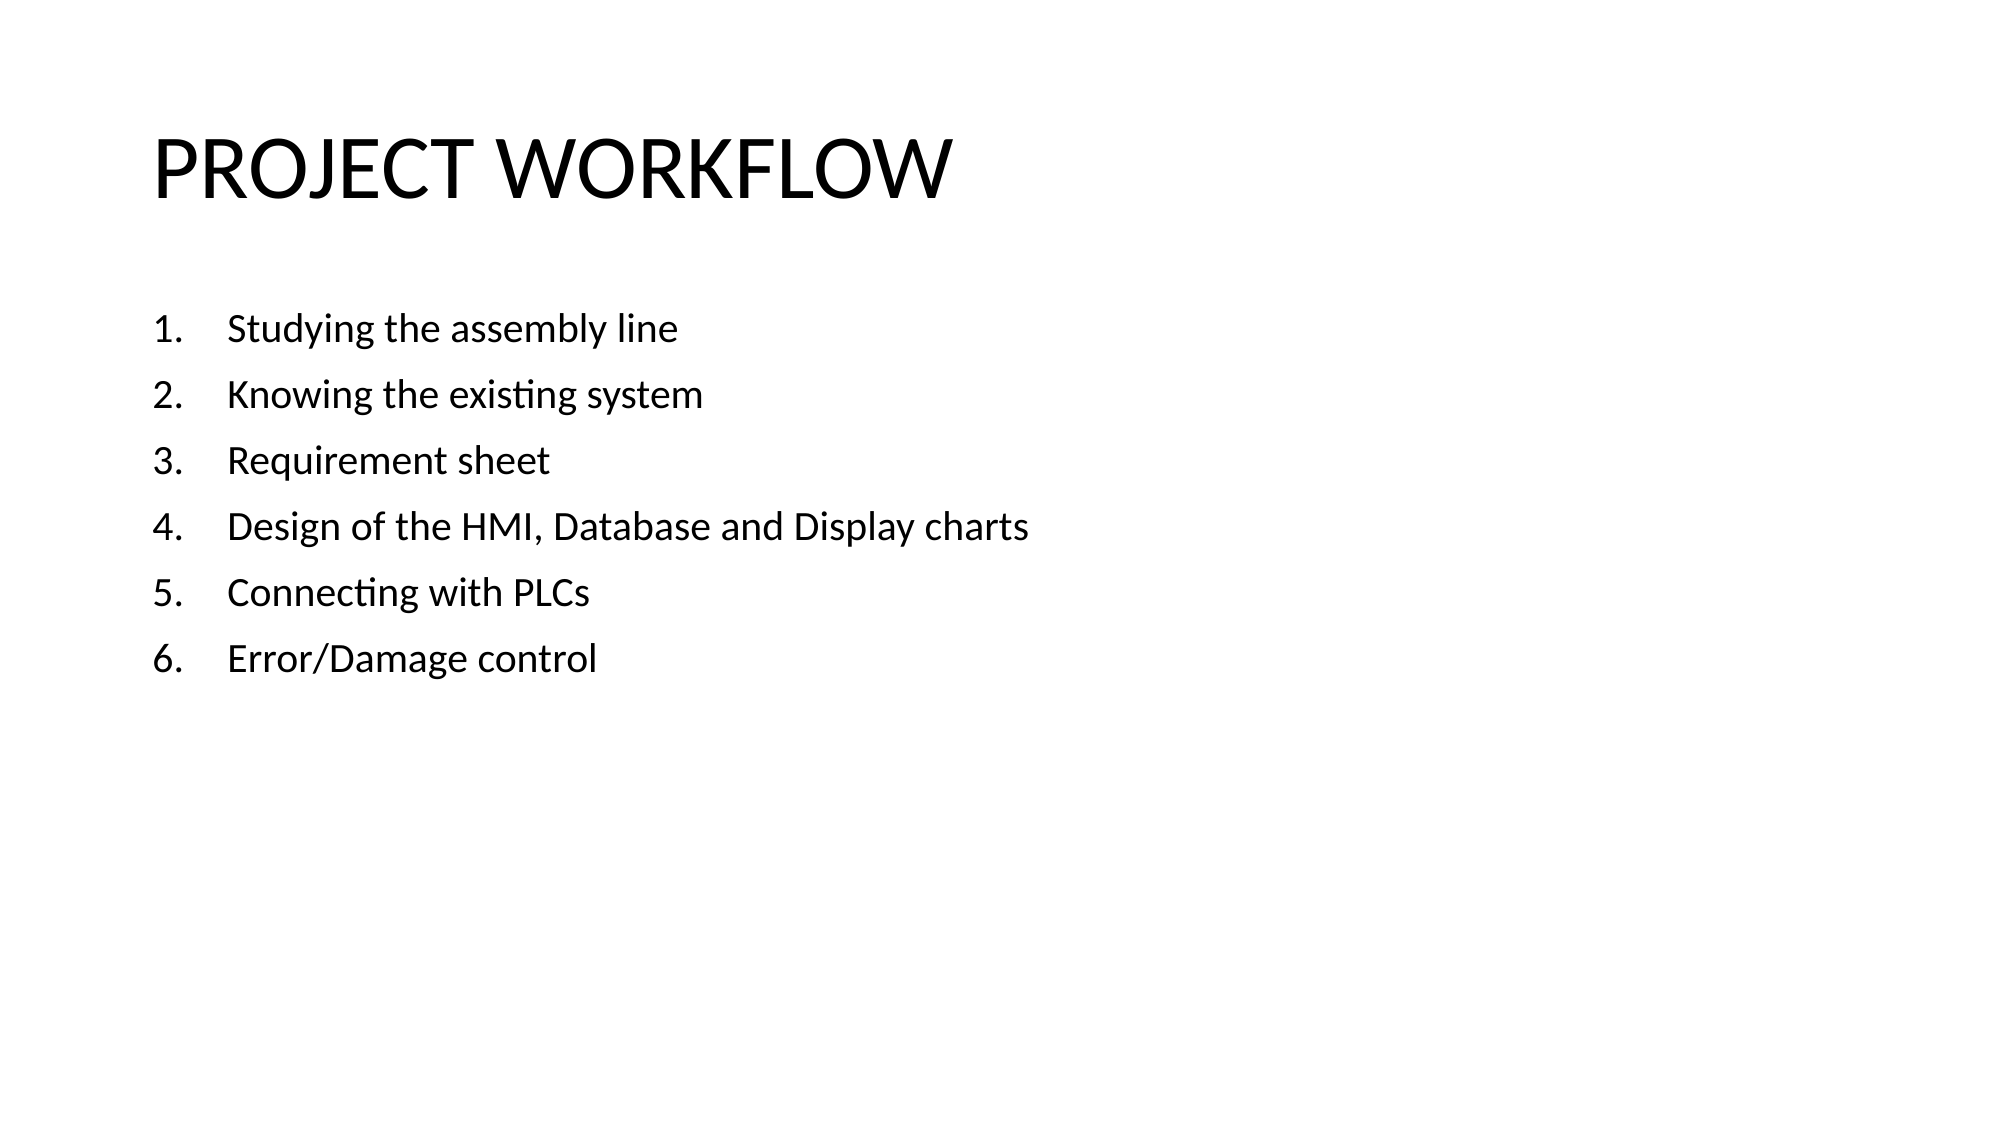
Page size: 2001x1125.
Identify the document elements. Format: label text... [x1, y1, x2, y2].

list Studying the assembly line Knowing the existing system Requirement sheet Design of the HMI, Database and Display charts Connecting with PLCs Error/Damage control [137, 299, 1863, 1066]
title PROJECT WORKFLOW [137, 59, 1863, 278]
